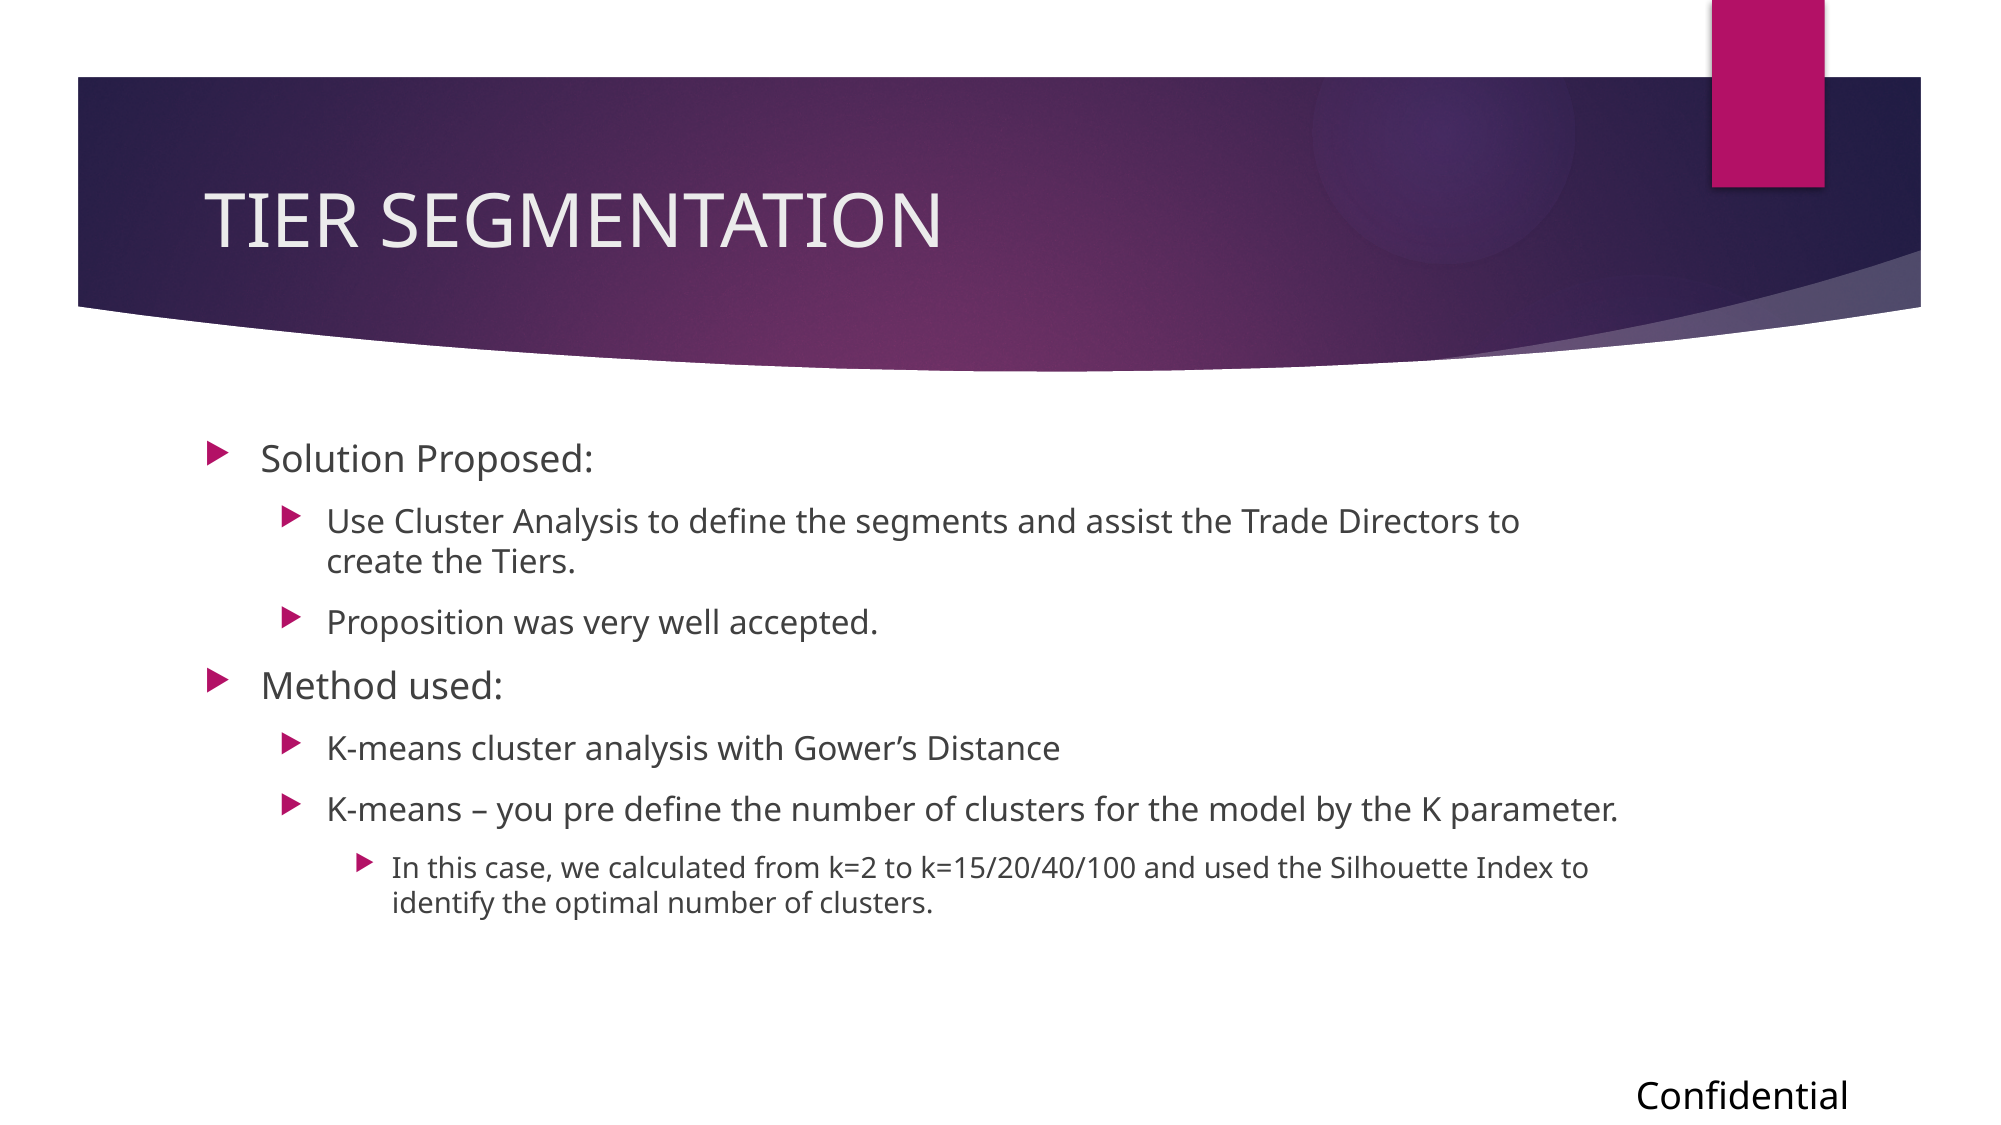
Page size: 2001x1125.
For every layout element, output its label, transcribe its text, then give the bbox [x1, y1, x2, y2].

title TIER SEGMENTATION [189, 159, 1627, 276]
list Solution Proposed: Use Cluster Analysis to define the segments and assist the Trade Directors to create the Tiers. Proposition was very well accepted. Method used: K-means cluster analysis with Gower’s Distance K-means – you pre define the number of clusters for the model by the K parameter. In this case, we calculated from k=2 to k=15/20/40/100 and used the Silhouette Index to identify the optimal number of clusters. [189, 427, 1638, 988]
text_box Confidential [1621, 1064, 1865, 1125]
